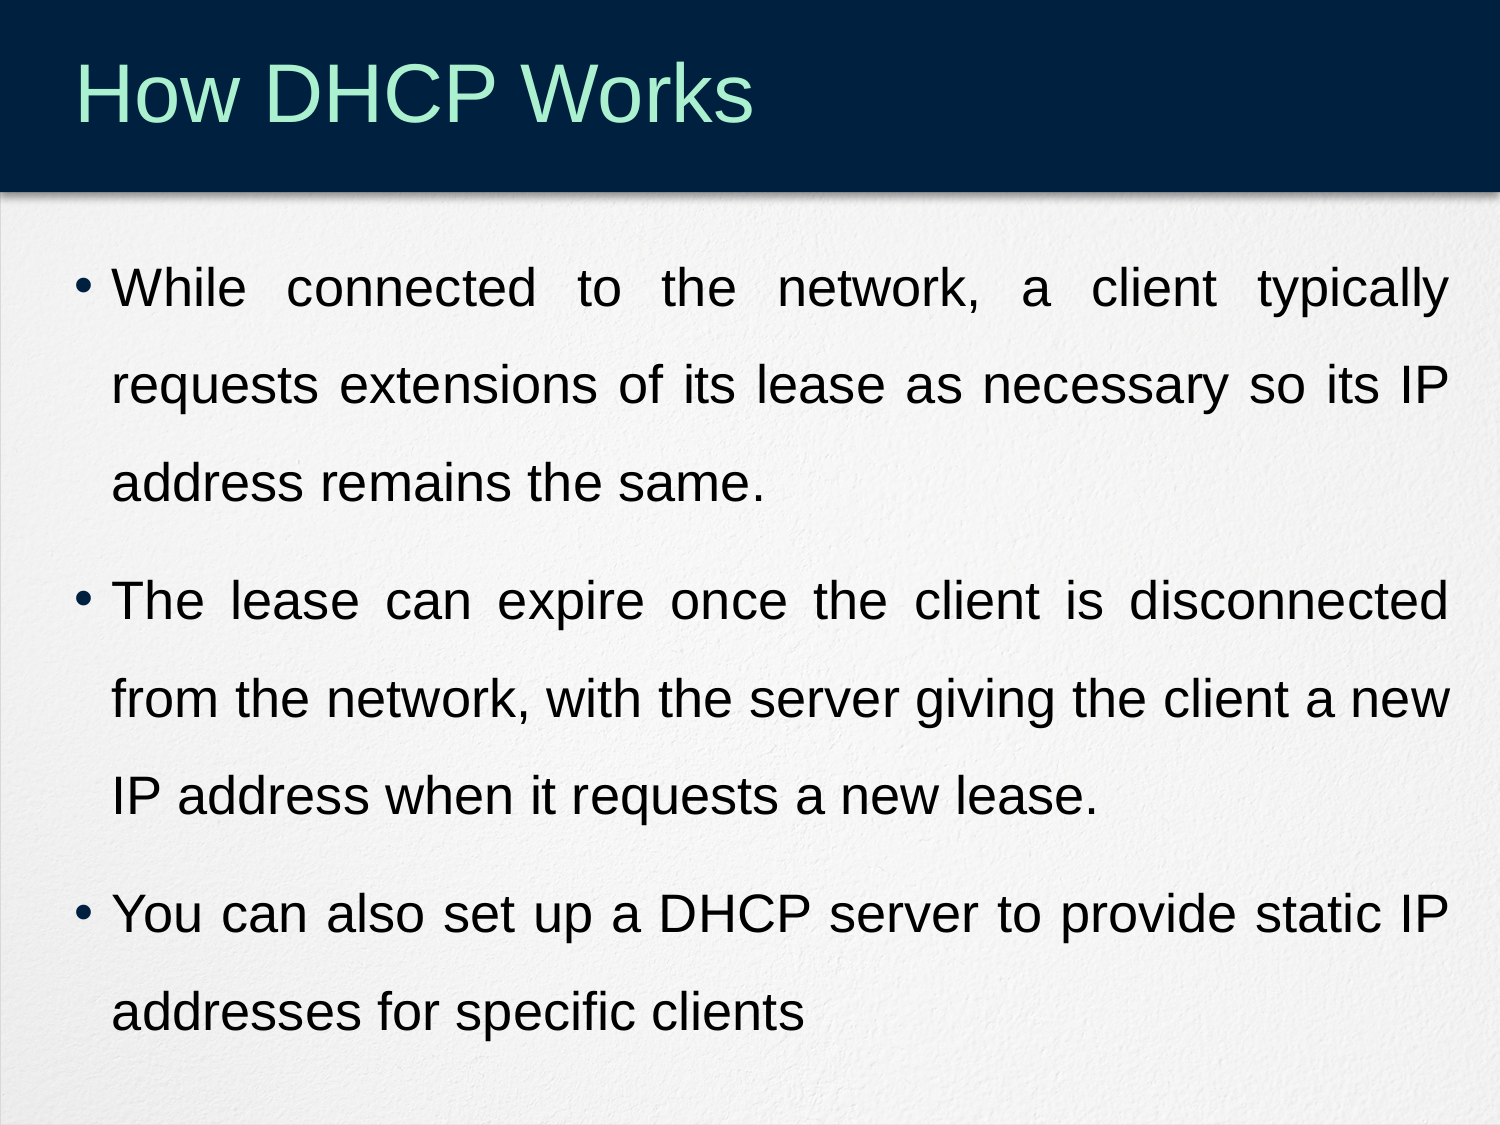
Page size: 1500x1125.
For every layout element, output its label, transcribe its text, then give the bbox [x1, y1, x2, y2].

title How DHCP Works [59, 0, 1500, 193]
list While connected to the network, a client typically requests extensions of its lease as necessary so its IP address remains the same. The lease can expire once the client is disconnected from the network, with the server giving the client a new IP address when it requests a new lease. You can also set up a DHCP server to provide static IP addresses for specific clients [59, 212, 1468, 1099]
